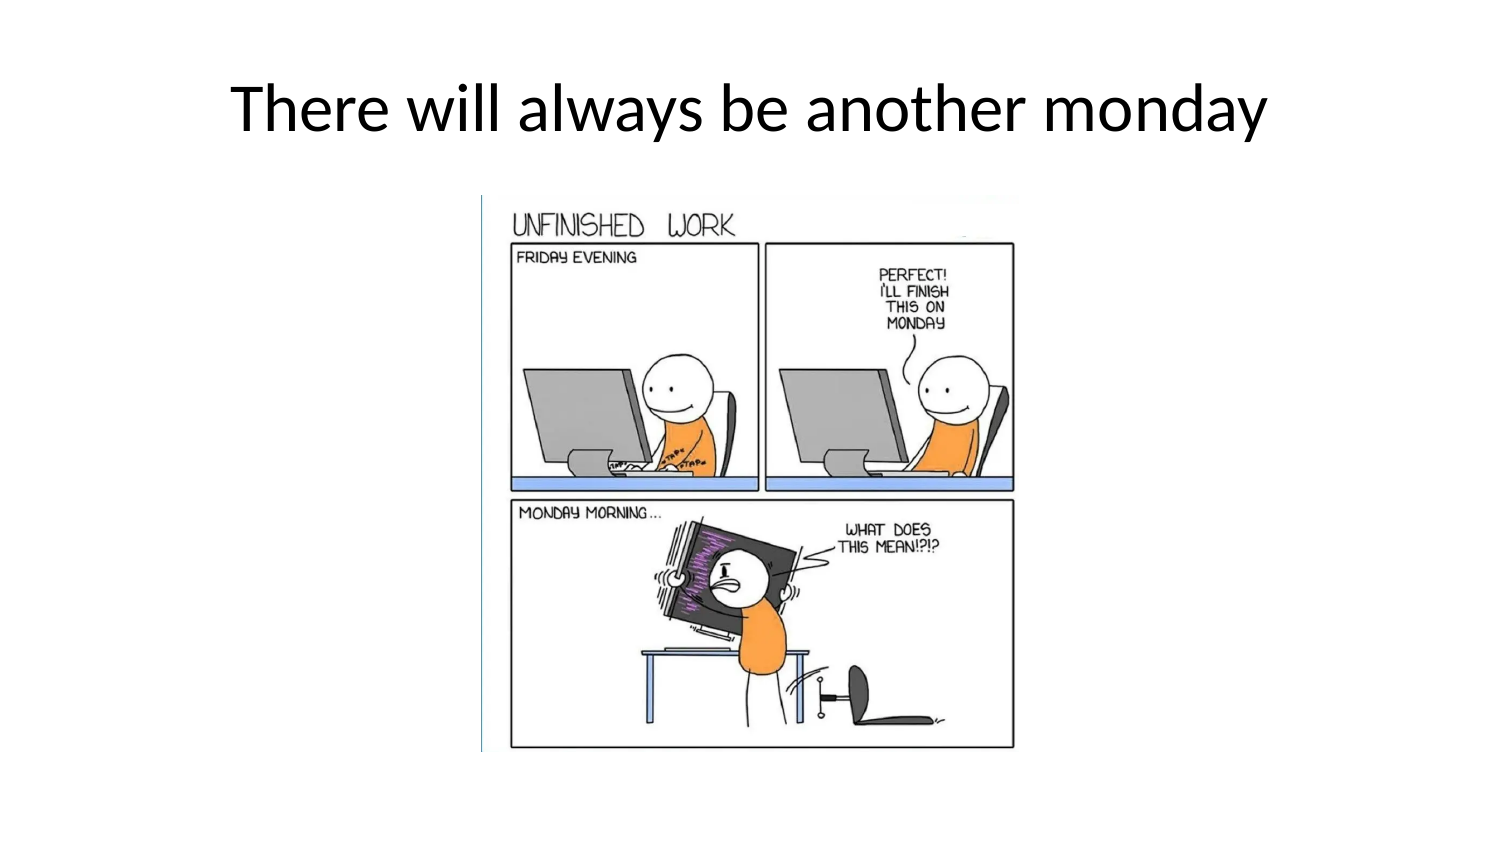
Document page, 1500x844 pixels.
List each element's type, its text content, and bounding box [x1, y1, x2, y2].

title There will always be another monday [75, 33, 1425, 175]
picture [480, 195, 1019, 753]
